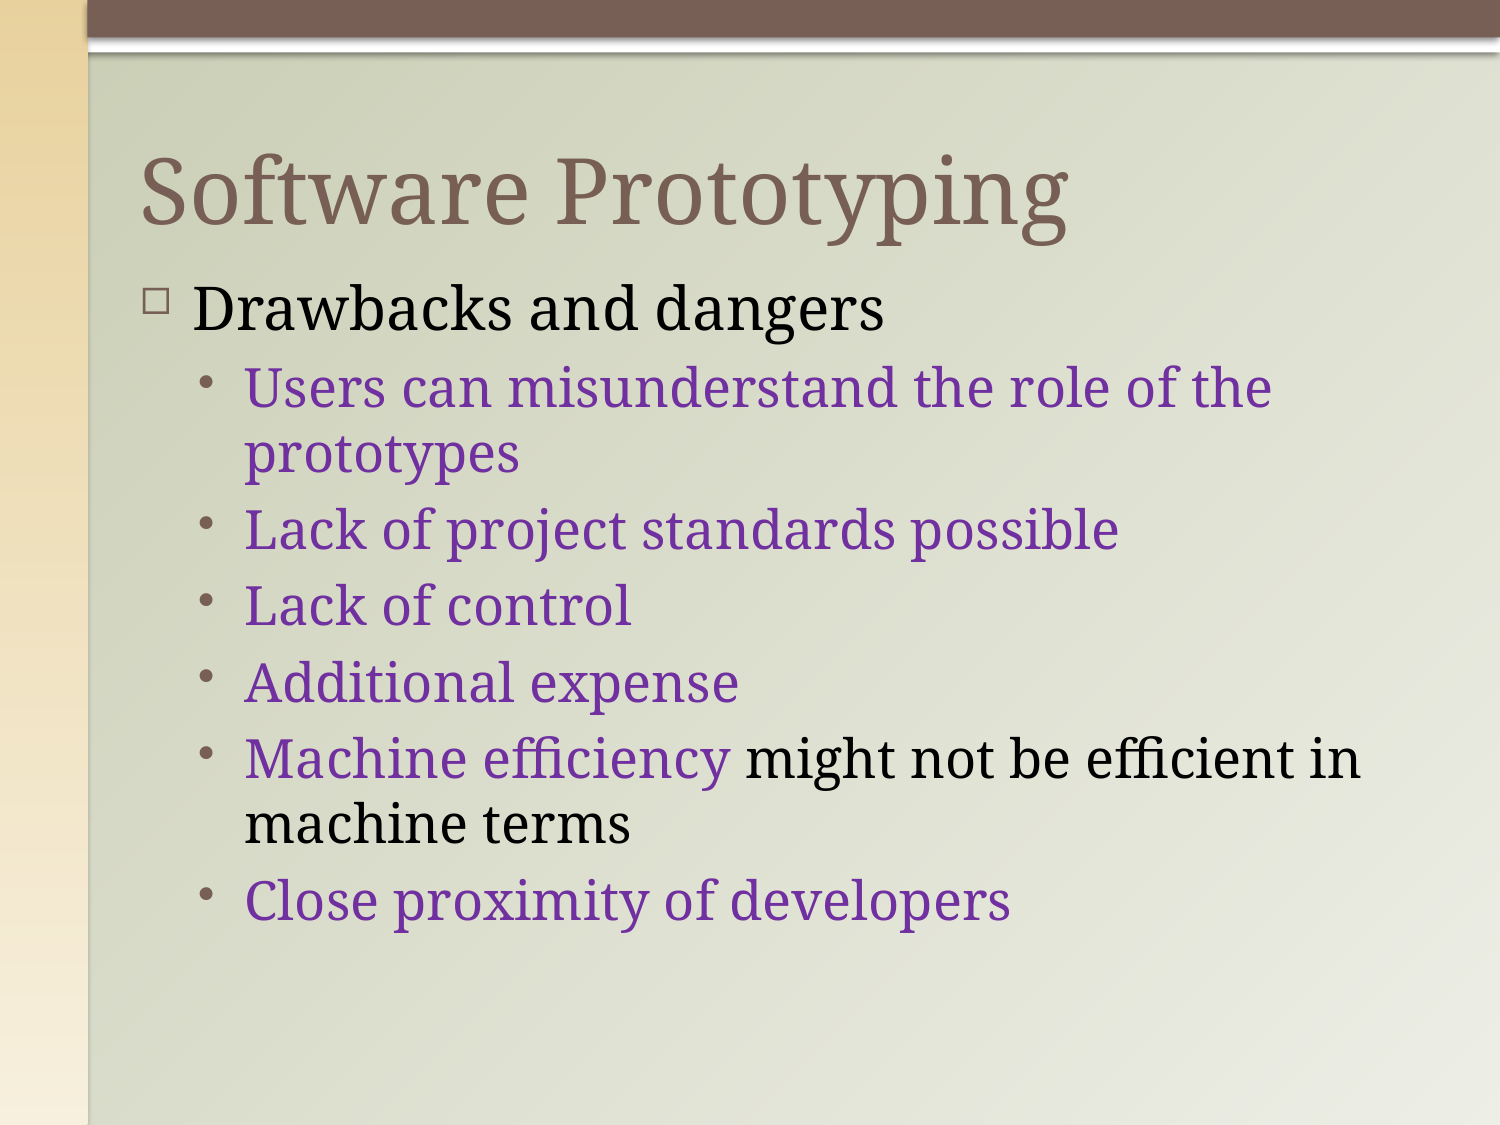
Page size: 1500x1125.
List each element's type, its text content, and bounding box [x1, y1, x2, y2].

list Drawbacks and dangers Users can misunderstand the role of the prototypes Lack of project standards possible Lack of control Additional expense Machine efficiency might not be efficient in machine terms Close proximity of developers [125, 262, 1438, 1013]
title Software Prototyping [125, 62, 1438, 250]
